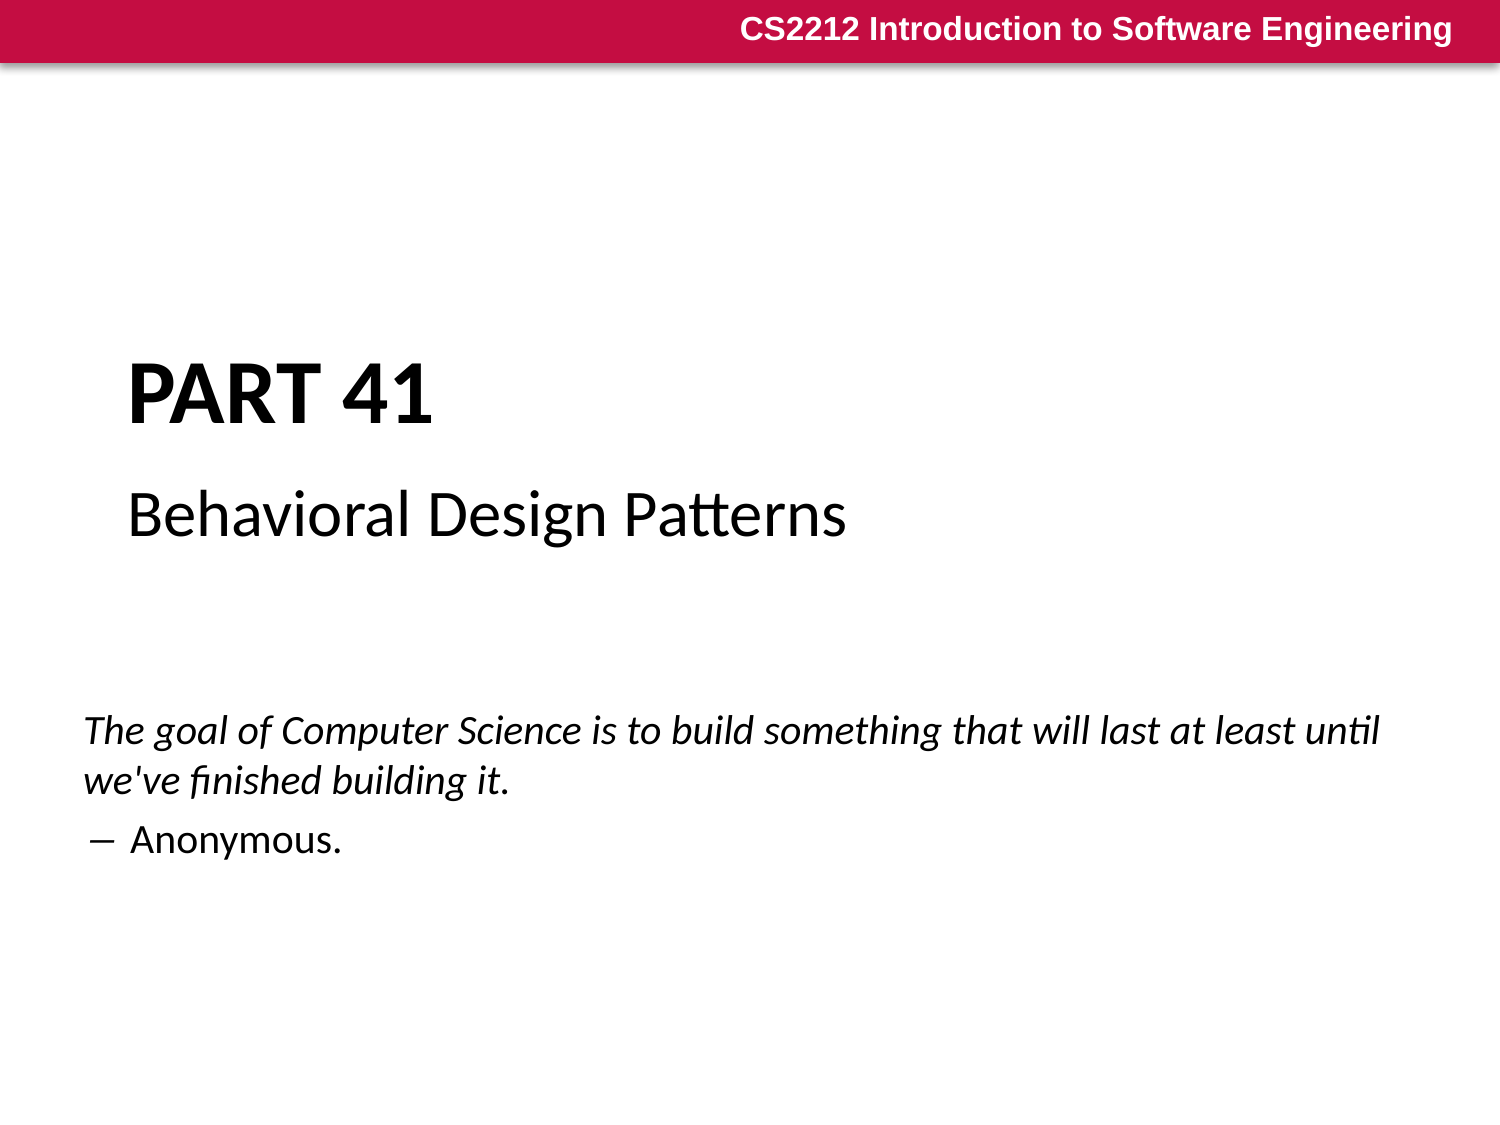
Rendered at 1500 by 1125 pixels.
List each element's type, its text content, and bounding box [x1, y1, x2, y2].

text_box The goal of Computer Science is to build something that will last at least until we've finished building it. ― Anonymous. [68, 637, 1432, 1022]
picture [0, 0, 1500, 63]
list Behavioral Design Patterns [112, 462, 1450, 709]
title Part 41 [112, 324, 1388, 450]
